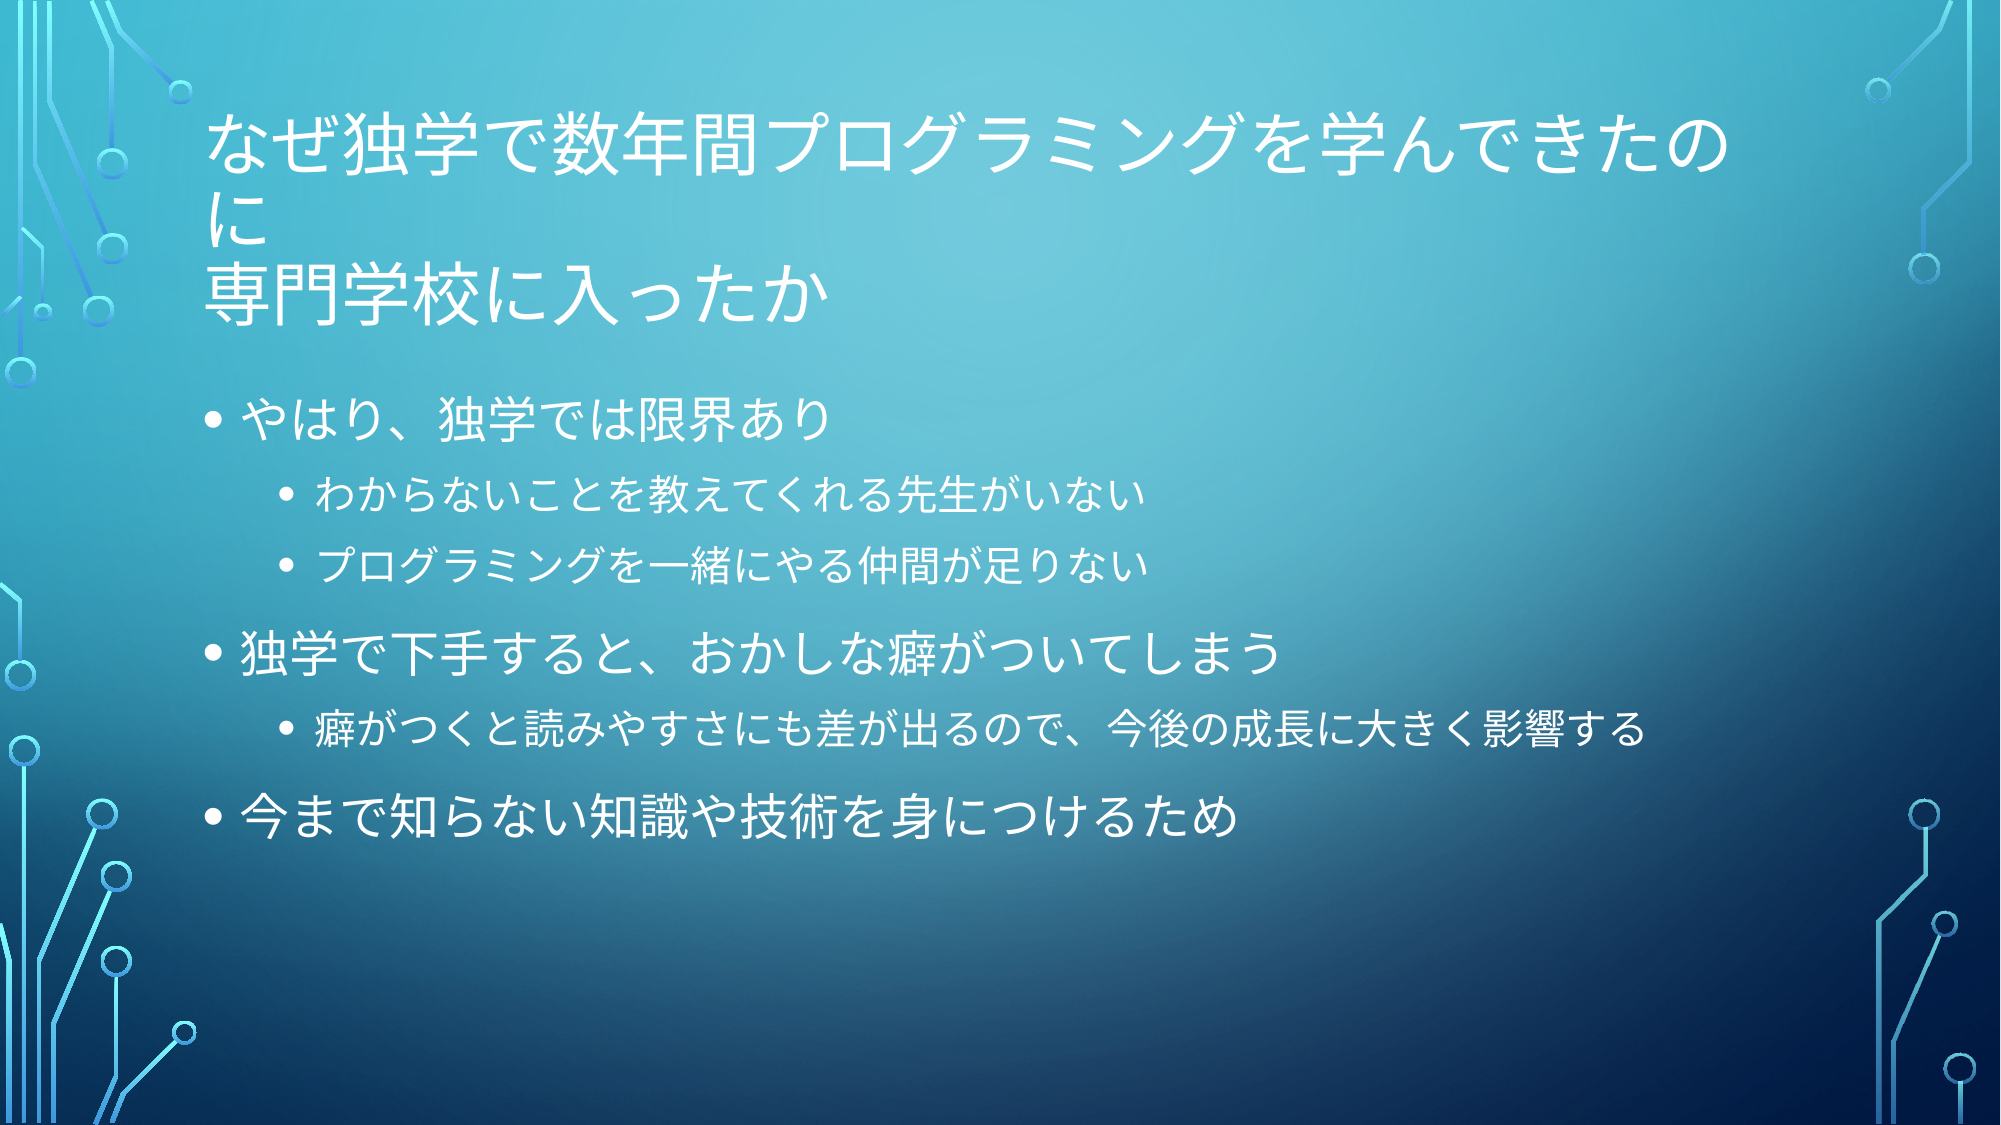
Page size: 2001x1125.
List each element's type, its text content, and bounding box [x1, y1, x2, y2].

title なぜ独学で数年間プログラミングを学んできたのに 専門学校に入ったか [187, 101, 1813, 344]
list やはり、独学では限界あり わからないことを教えてくれる先生がいない プログラミングを一緒にやる仲間が足りない 独学で下手すると、おかしな癖がついてしまう 癖がつくと読みやすさにも差が出るので、今後の成長に大きく影響する 今まで知らない知識や技術を身につけるため [187, 369, 1813, 950]
